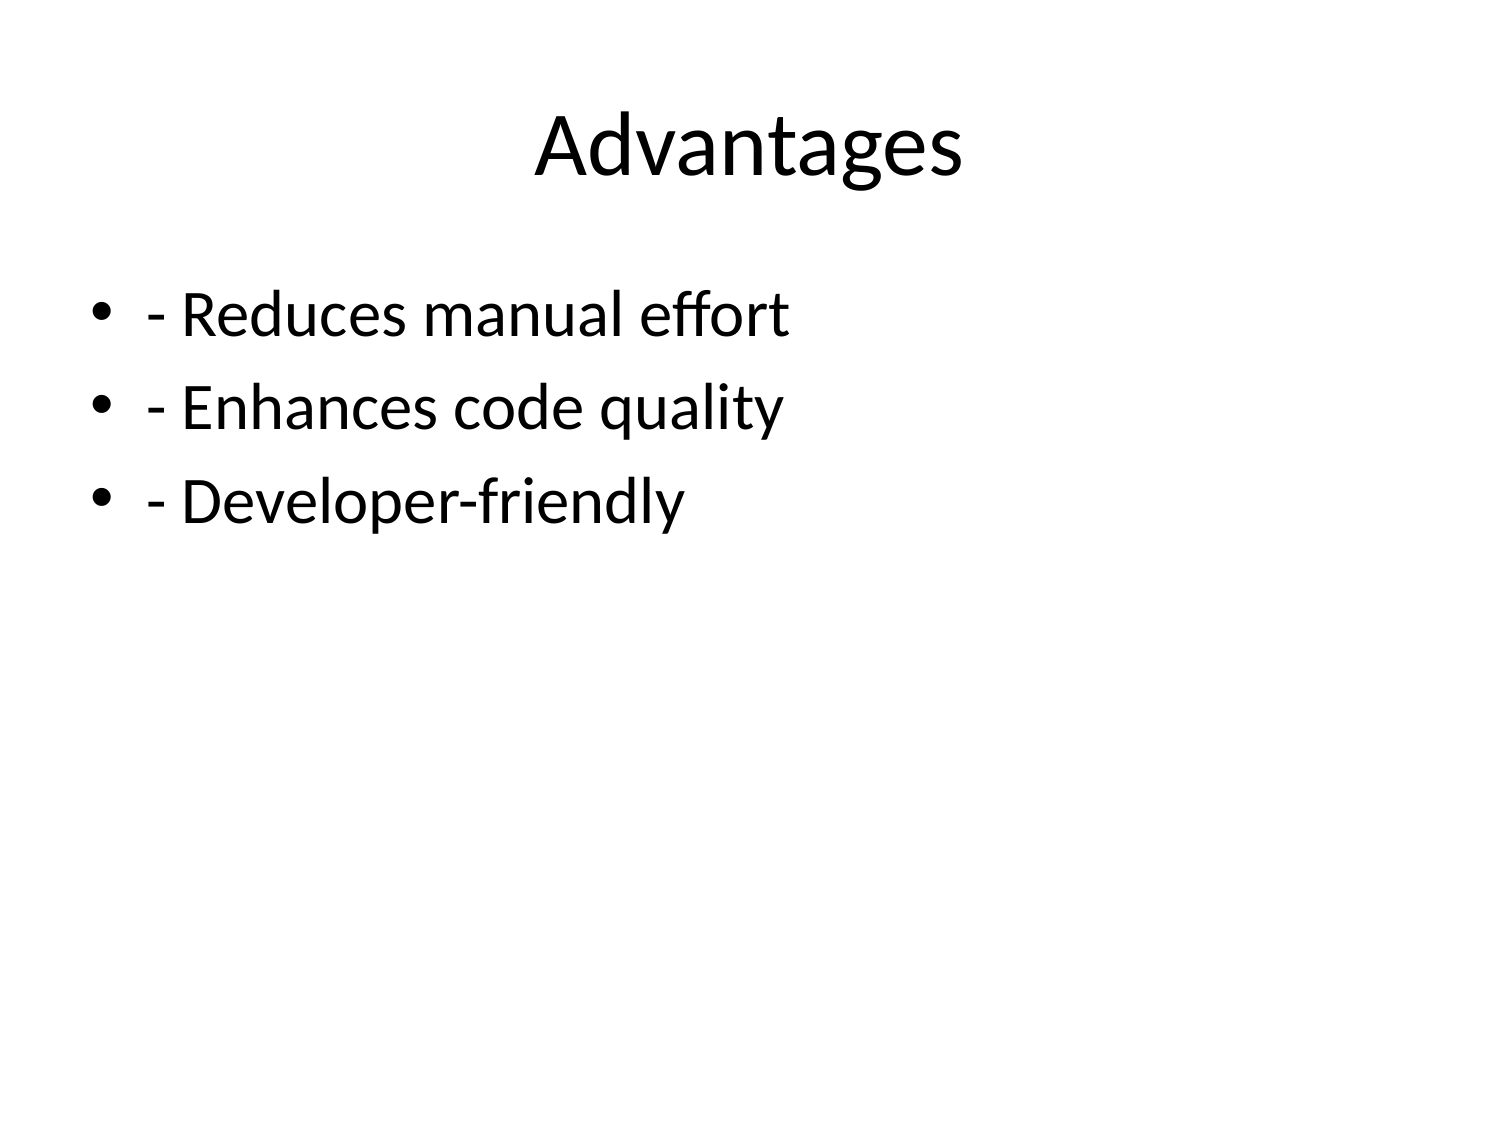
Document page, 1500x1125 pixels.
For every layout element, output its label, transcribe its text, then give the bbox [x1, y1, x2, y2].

list - Reduces manual effort - Enhances code quality - Developer-friendly [75, 262, 1425, 1005]
title Advantages [75, 45, 1425, 233]
